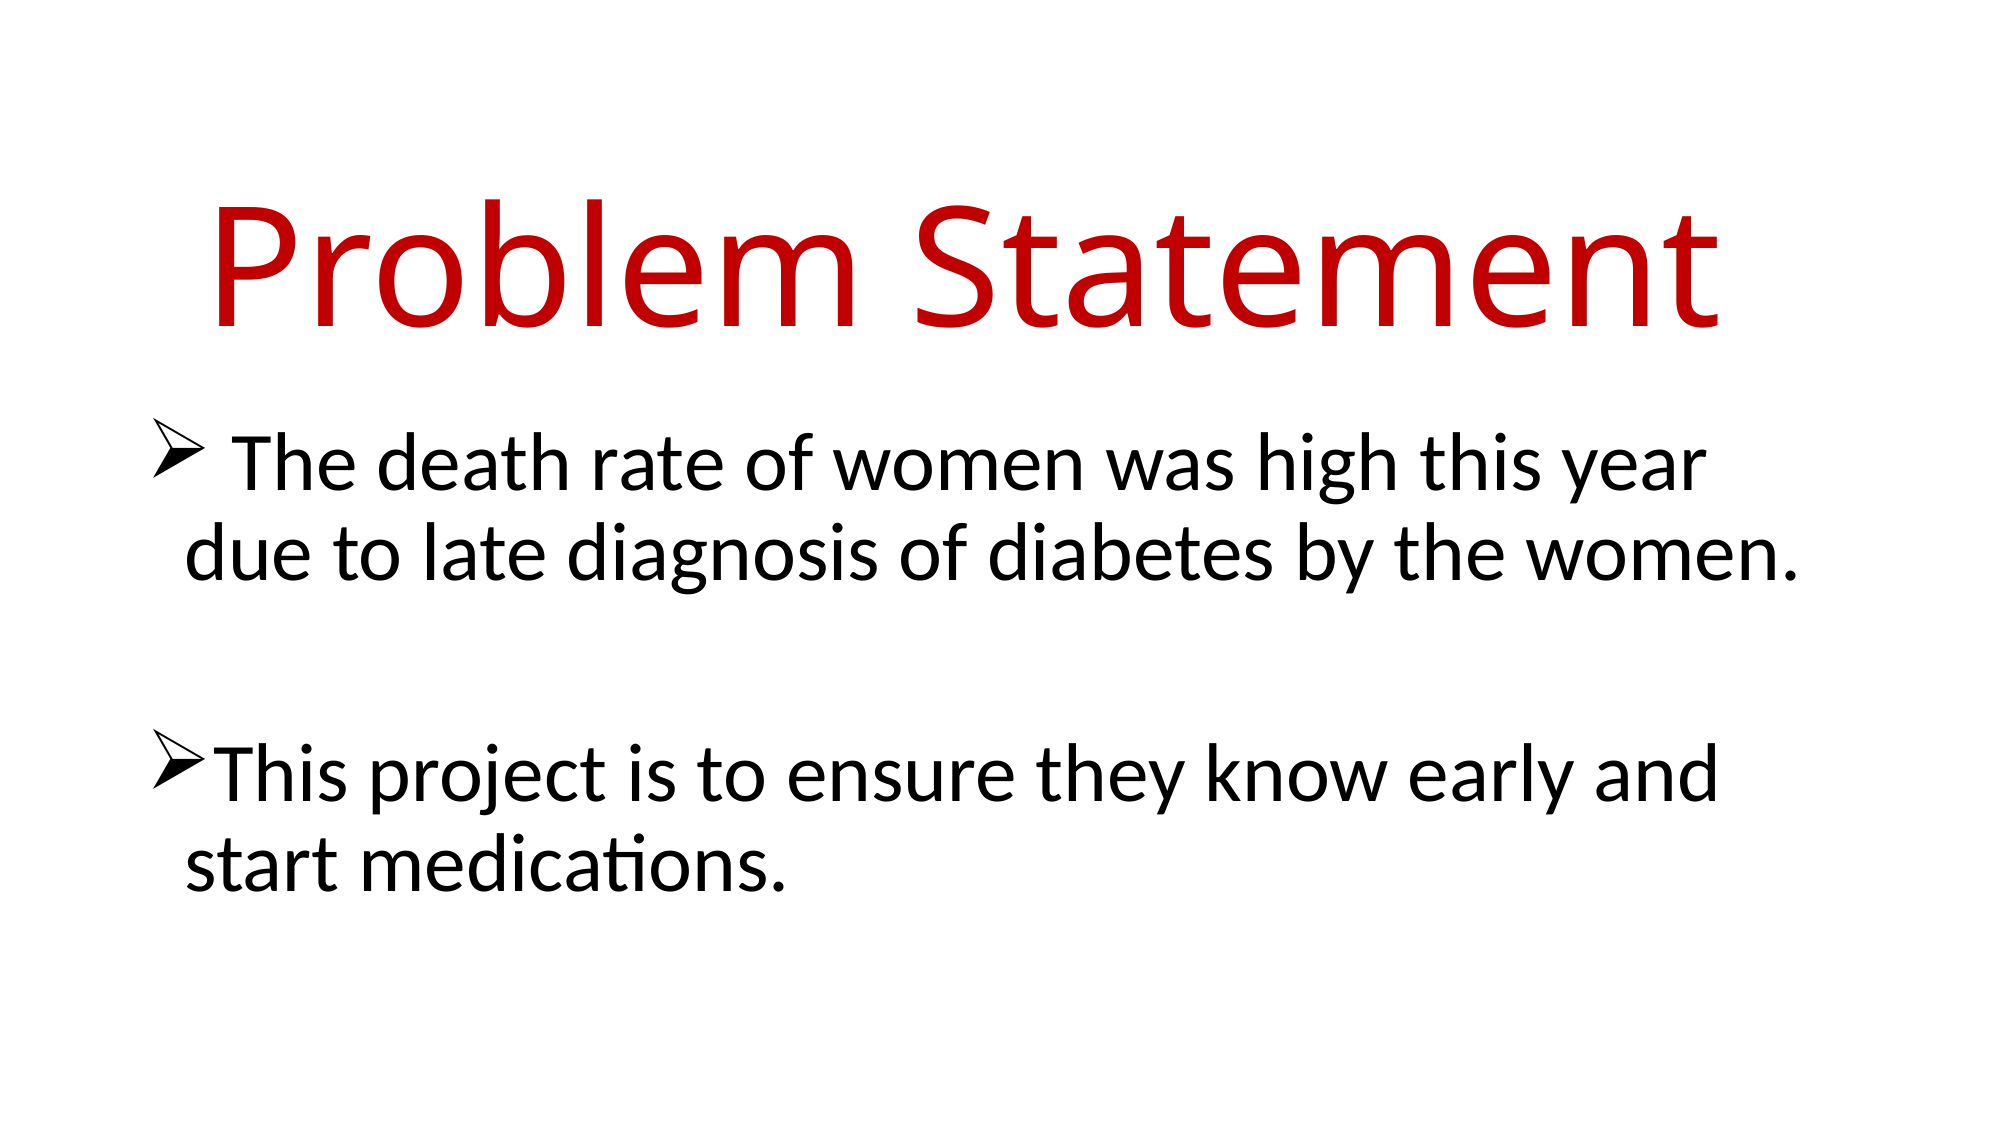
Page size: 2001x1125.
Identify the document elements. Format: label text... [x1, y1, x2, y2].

title Problem Statement [88, 163, 1814, 381]
list The death rate of women was high this year due to late diagnosis of diabetes by the women. This project is to ensure they know early and start medications. [131, 411, 1857, 1125]
